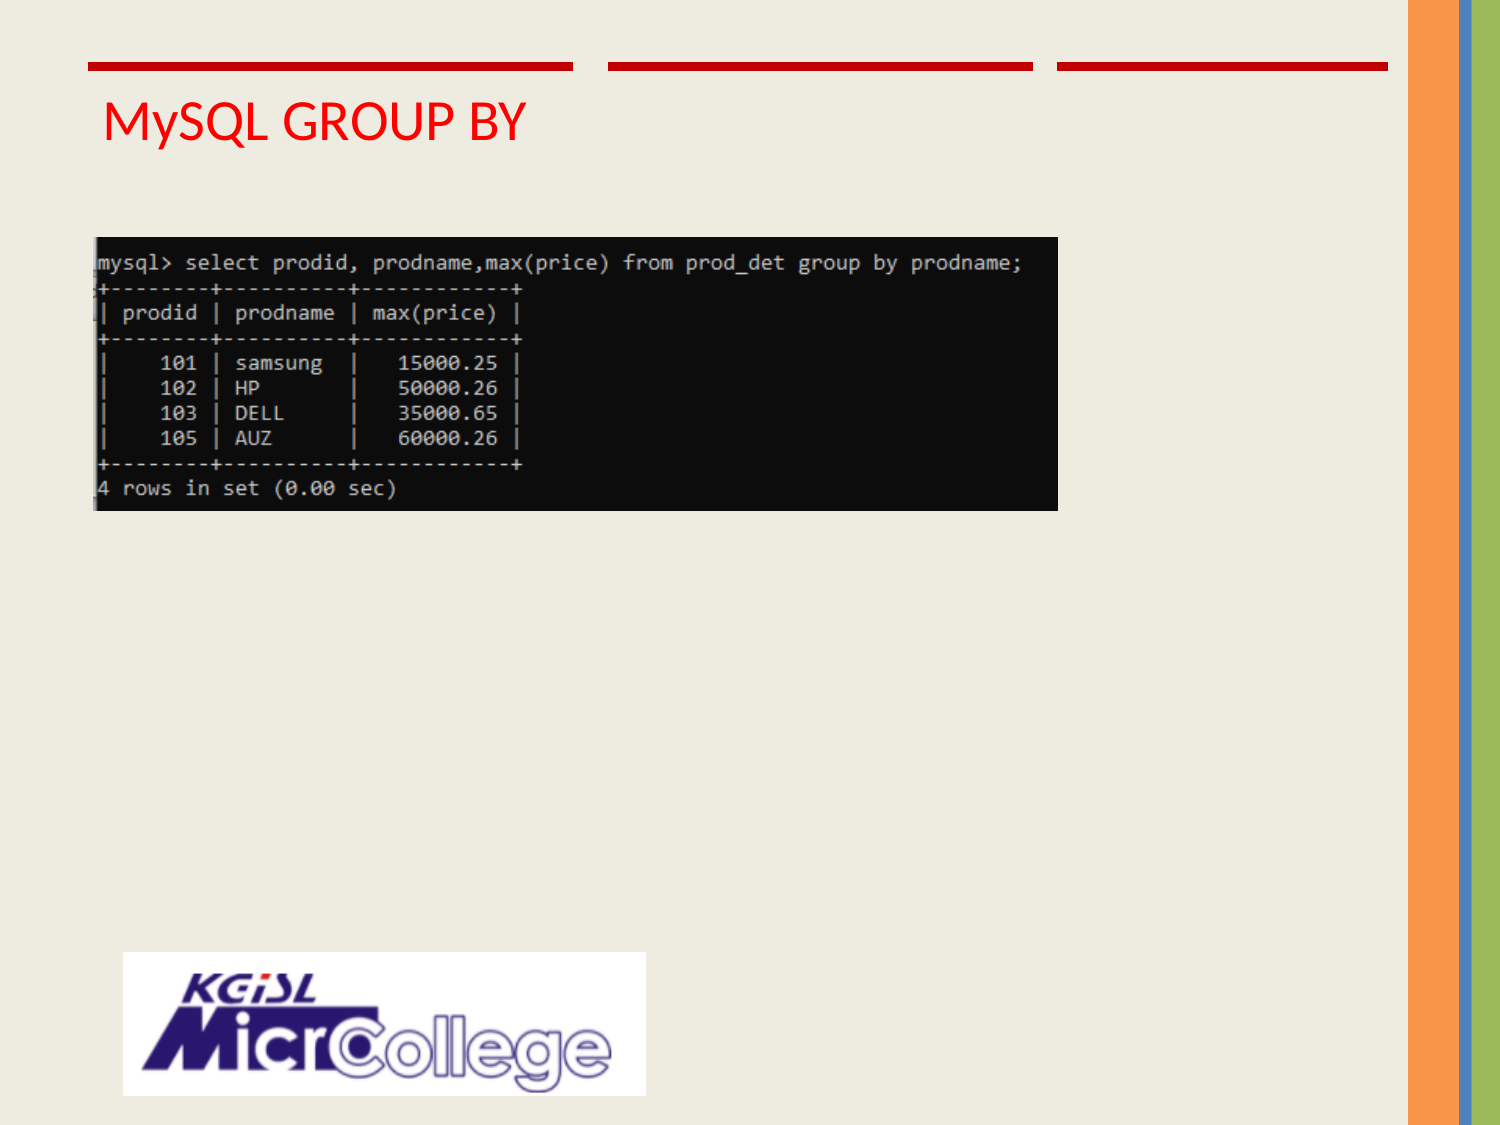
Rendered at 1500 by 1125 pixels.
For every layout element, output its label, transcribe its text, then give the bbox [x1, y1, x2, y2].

list MySQL GROUP BY [87, 75, 1313, 1085]
picture [123, 951, 647, 1097]
picture [92, 237, 1058, 512]
